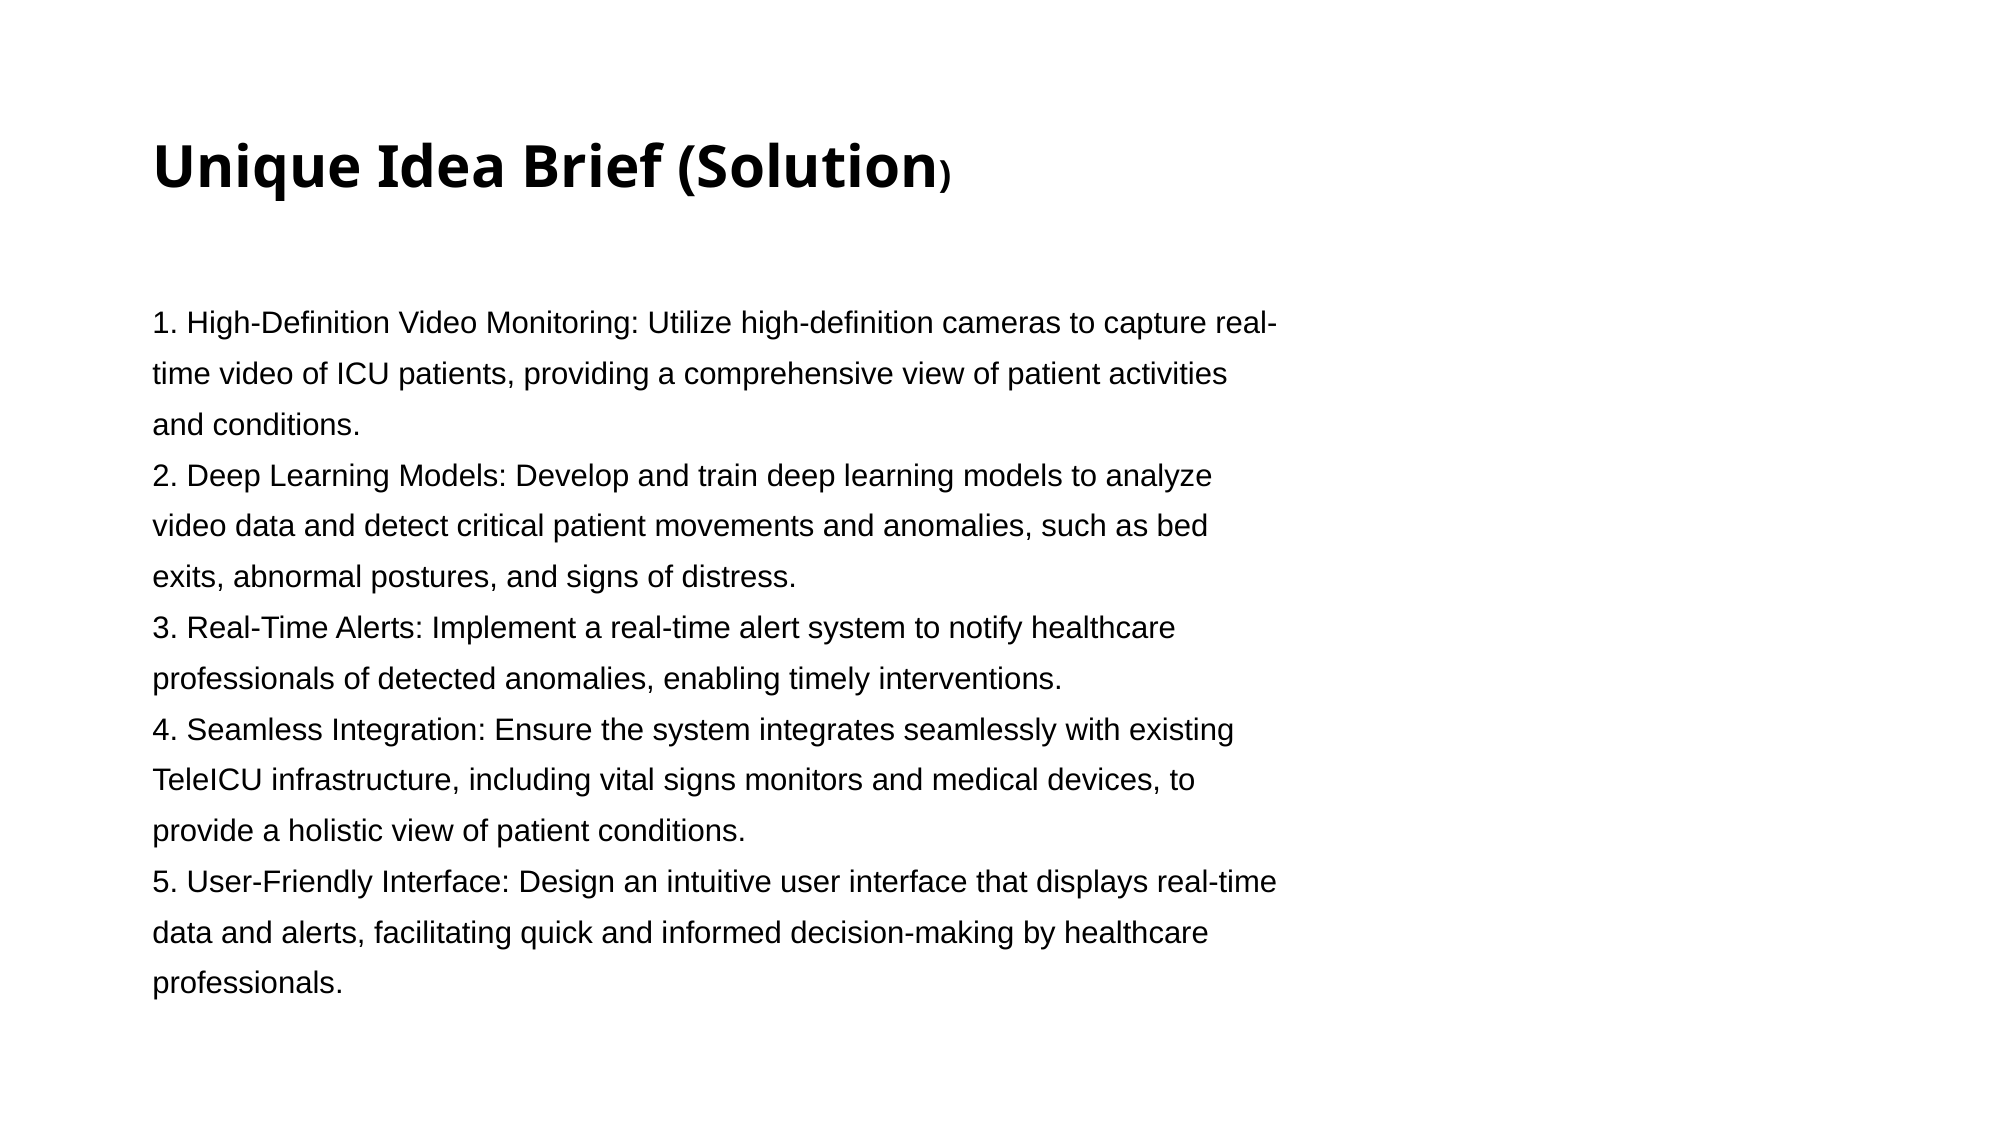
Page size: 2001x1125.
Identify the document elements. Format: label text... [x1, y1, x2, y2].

list 1. High-Definition Video Monitoring: Utilize high-definition cameras to capture real- time video of ICU patients, providing a comprehensive view of patient activities and conditions. 2. Deep Learning Models: Develop and train deep learning models to analyze video data and detect critical patient movements and anomalies, such as bed exits, abnormal postures, and signs of distress. 3. Real-Time Alerts: Implement a real-time alert system to notify healthcare professionals of detected anomalies, enabling timely interventions. 4. Seamless Integration: Ensure the system integrates seamlessly with existing TeleICU infrastructure, including vital signs monitors and medical devices, to provide a holistic view of patient conditions. 5. User-Friendly Interface: Design an intuitive user interface that displays real-time data and alerts, facilitating quick and informed decision-making by healthcare professionals. [137, 299, 1863, 1014]
title Unique Idea Brief (Solution) [137, 59, 1863, 278]
